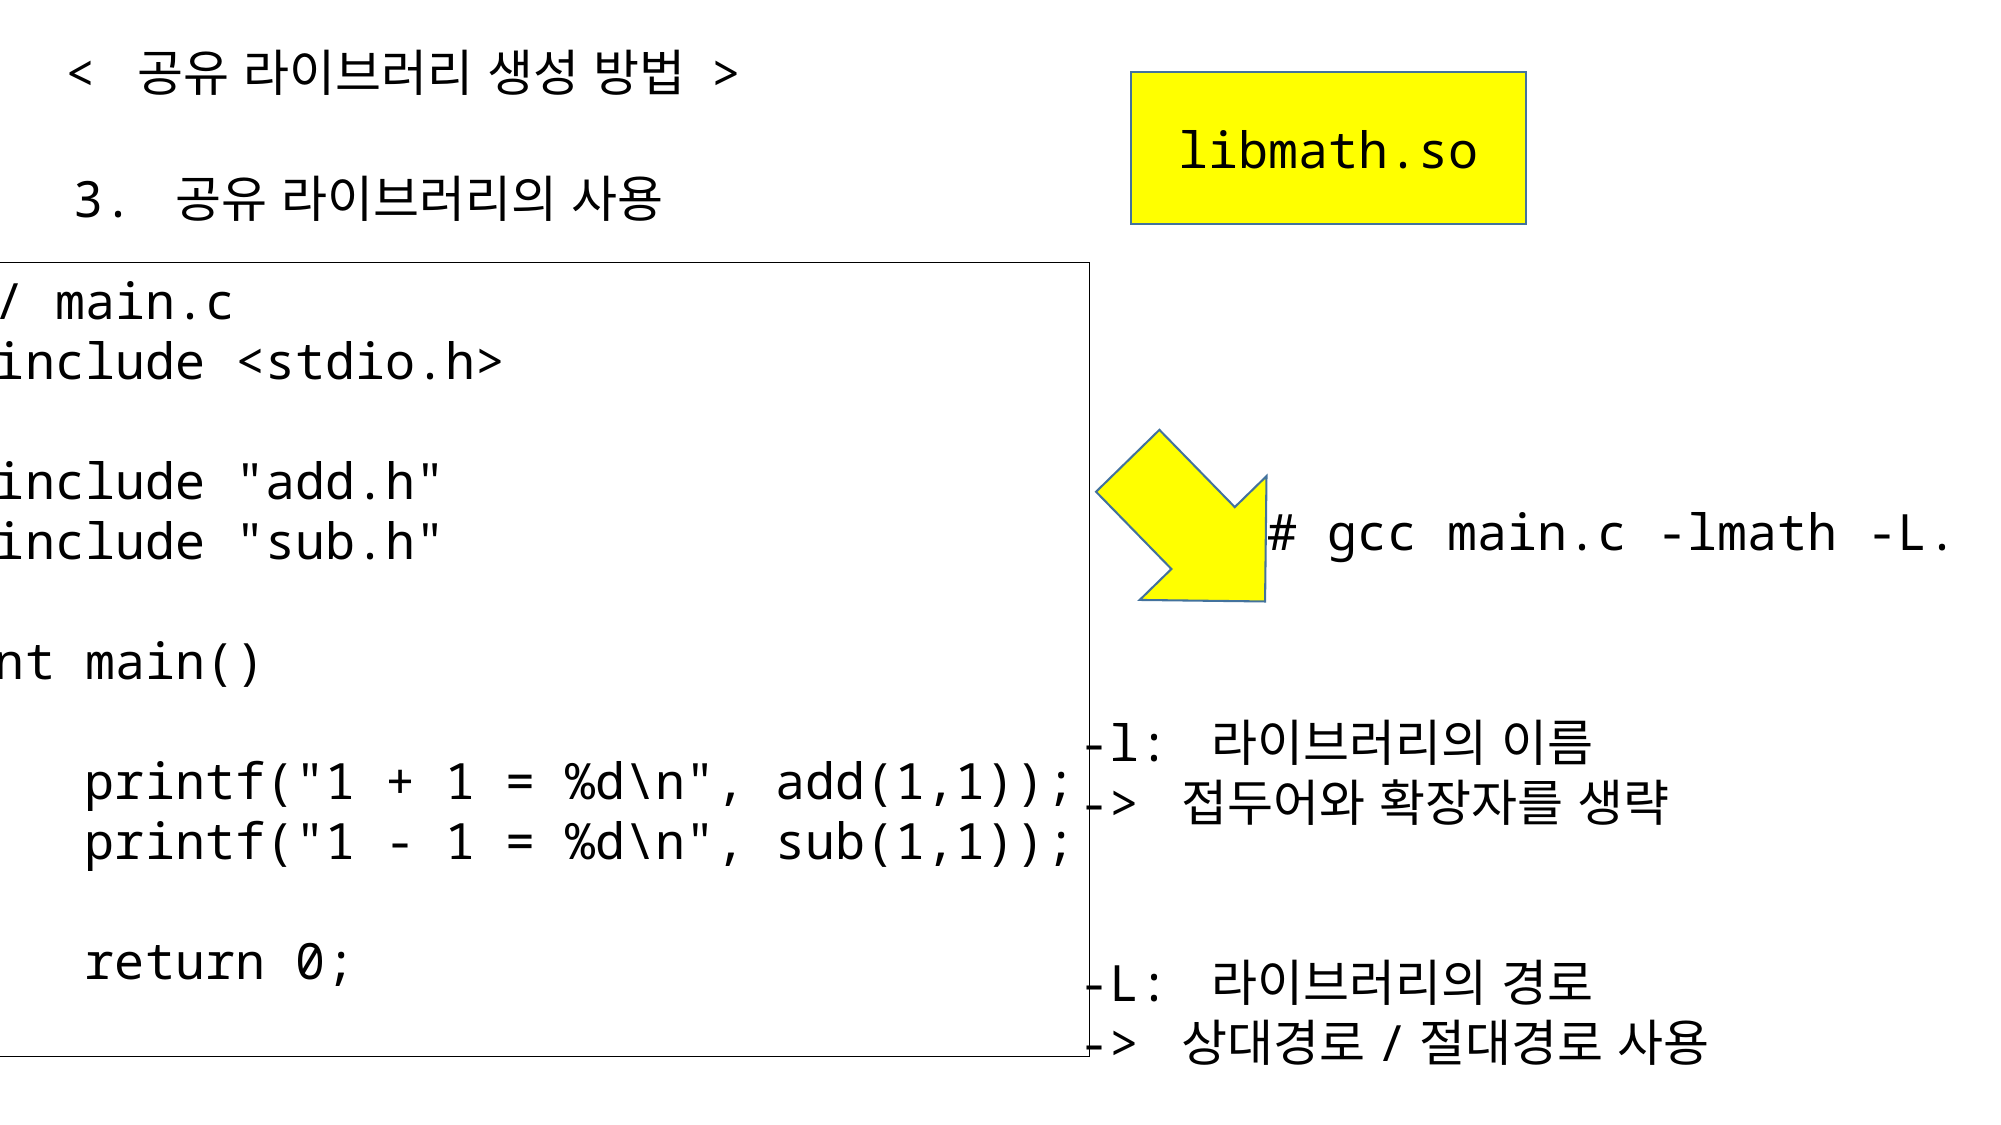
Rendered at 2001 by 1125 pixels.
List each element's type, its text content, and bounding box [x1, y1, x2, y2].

text_box 3. 공유 라이브러리의 사용 [58, 160, 679, 235]
text_box [1094, 428, 1268, 603]
text_box // main.c #include <stdio.h> #include "add.h" #include "sub.h" int main() { printf("1 + 1 = %d\n", add(1,1)); printf("1 - 1 = %d\n", sub(1,1)); return 0; } [0, 262, 1090, 1057]
text_box # gcc main.c -lmath -L. [1252, 493, 1973, 568]
text_box -l: 라이브러리의 이름 -> 접두어와 확장자를 생략 -L: 라이브러리의 경로 -> 상대경로/절대경로 사용 [1065, 703, 1725, 1079]
text_box libmath.so [1130, 71, 1527, 225]
text_box < 공유 라이브러리 생성 방법 > [50, 34, 757, 110]
